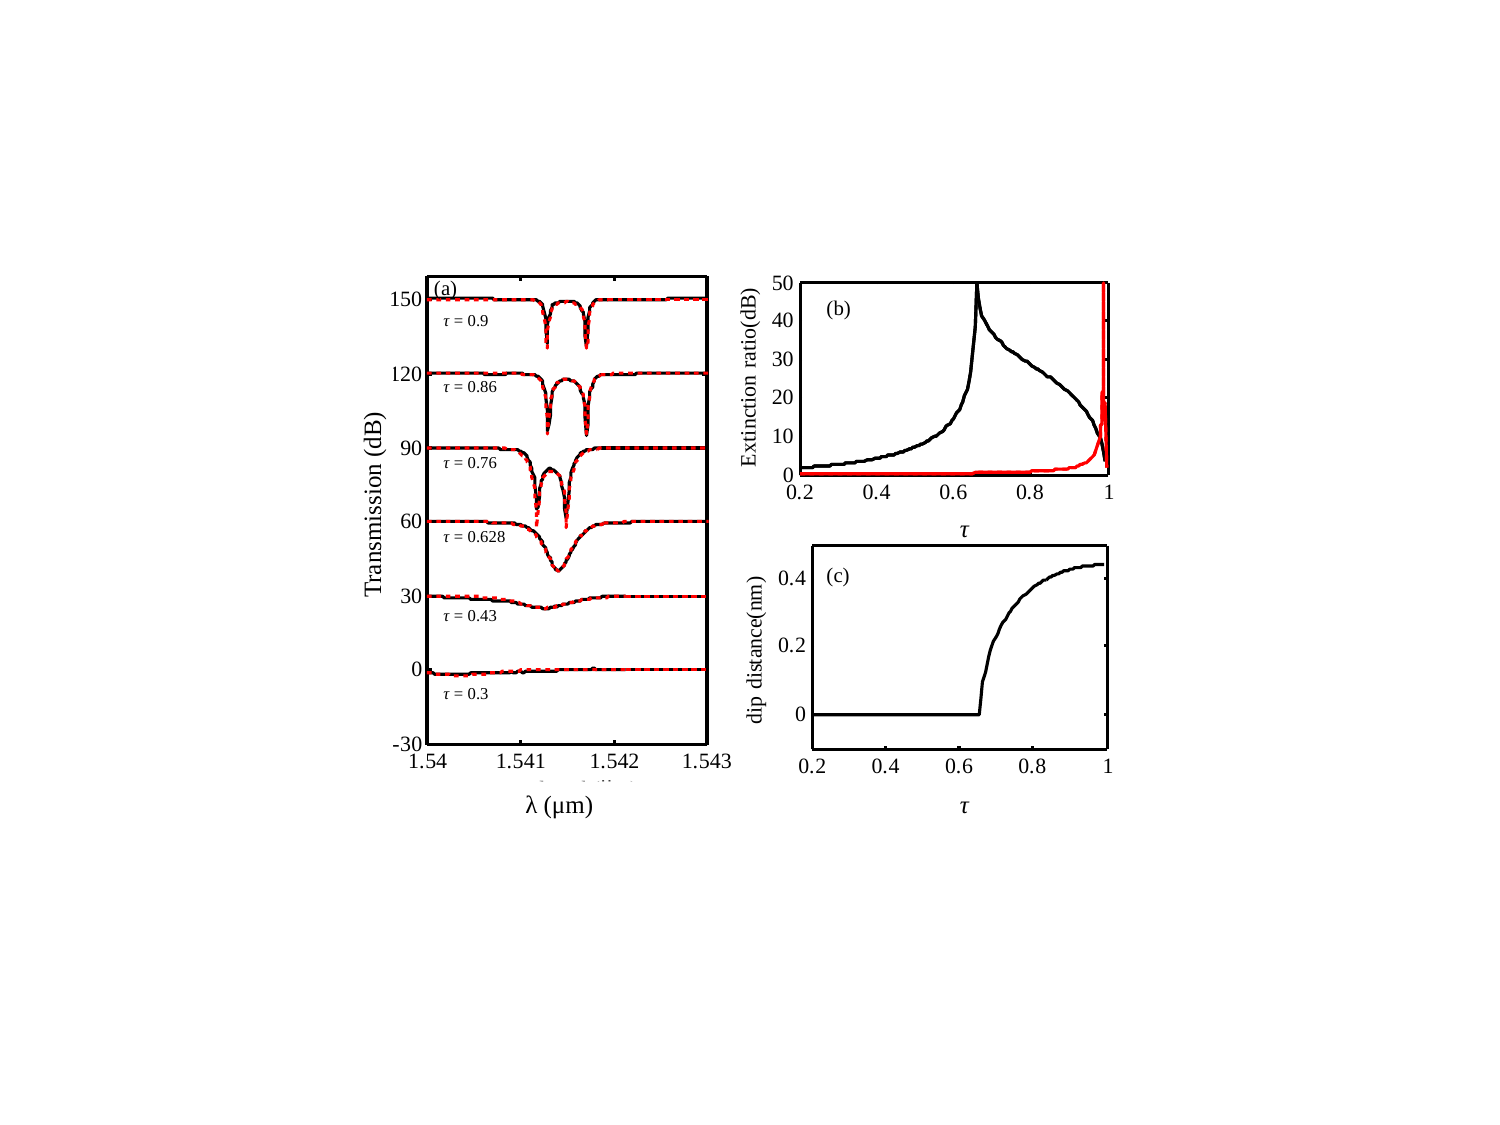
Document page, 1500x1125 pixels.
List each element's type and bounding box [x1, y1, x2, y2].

text_box [348, 266, 1117, 828]
